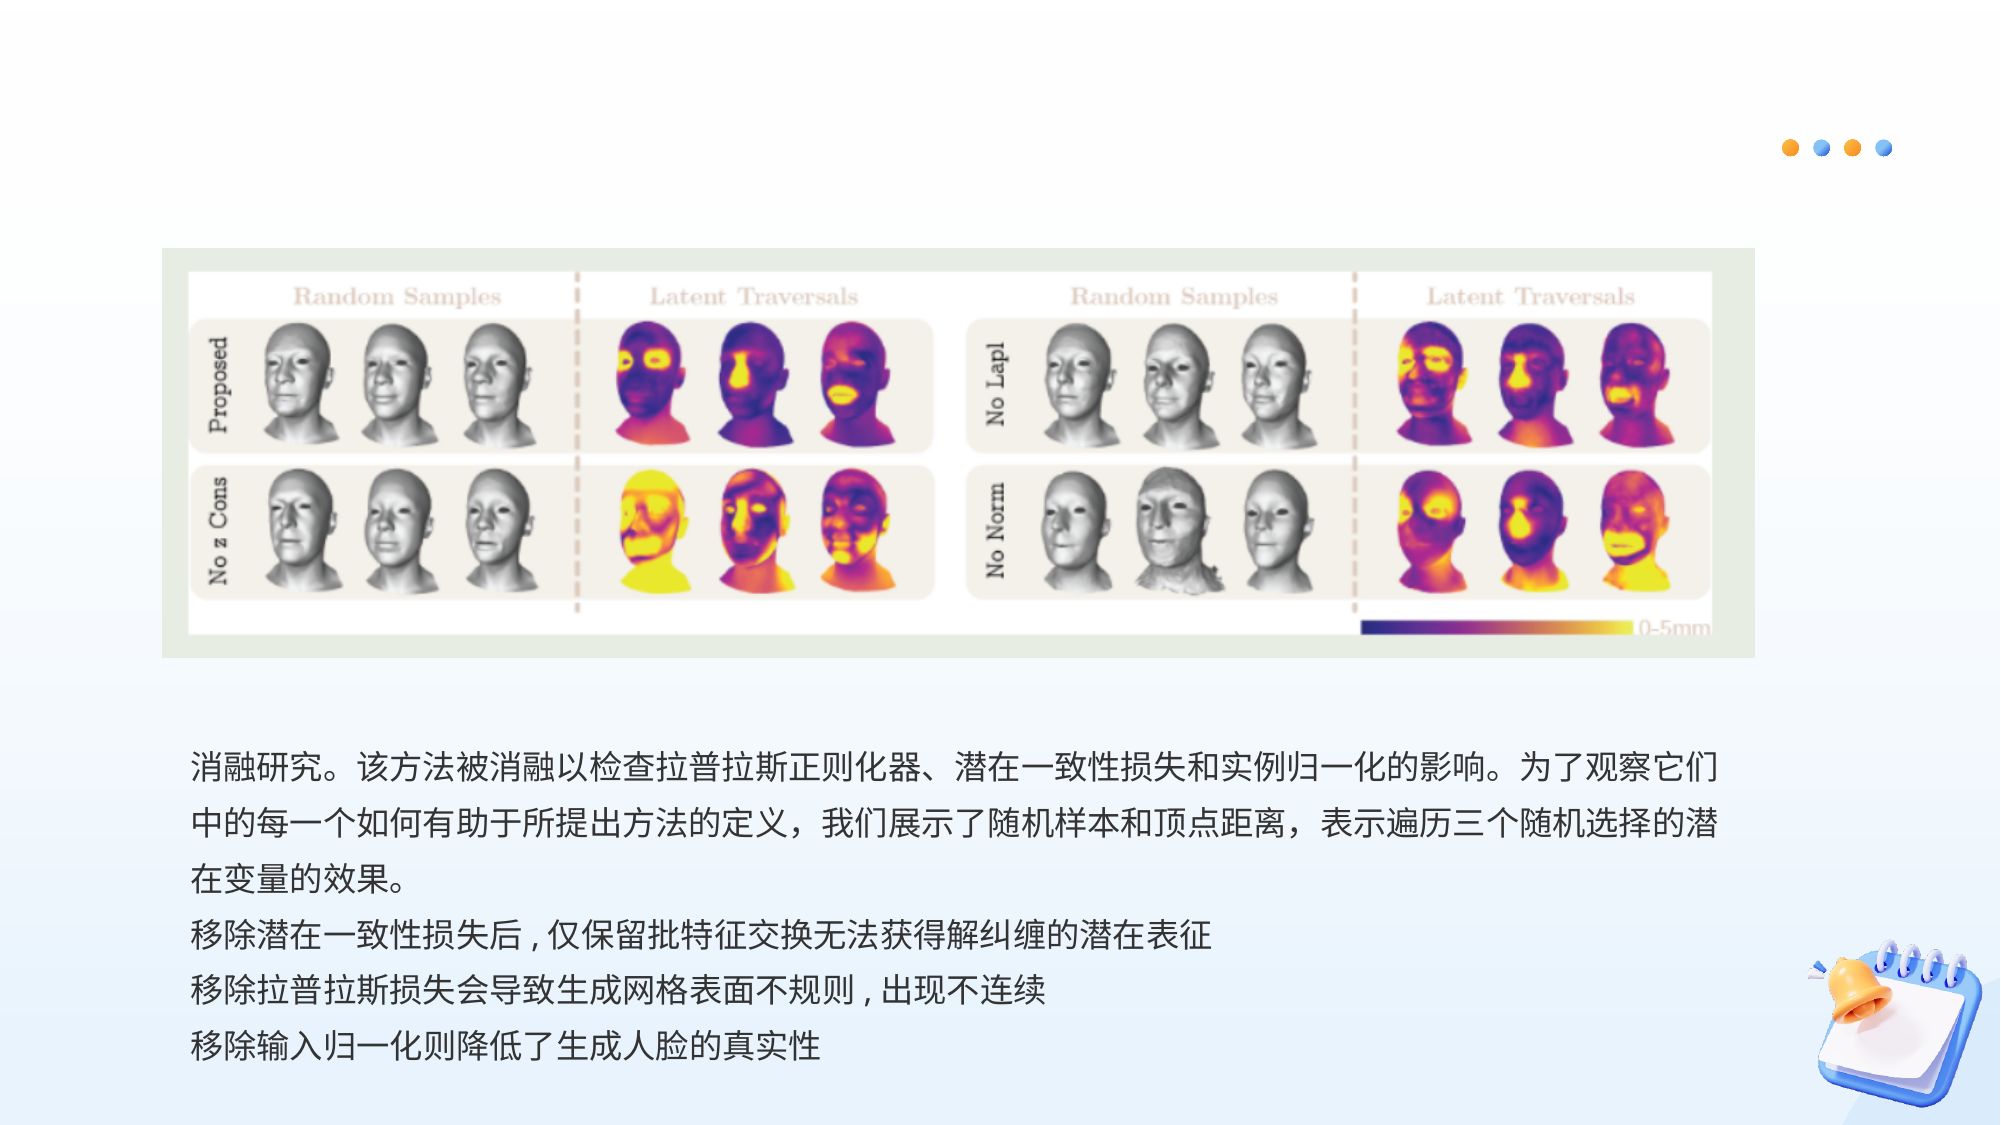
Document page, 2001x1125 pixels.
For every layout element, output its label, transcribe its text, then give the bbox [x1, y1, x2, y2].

picture [1798, 934, 1987, 1112]
picture [162, 248, 1755, 658]
text_box 消融研究。该方法被消融以检查拉普拉斯正则化器、潜在一致性损失和实例归一化的影响。为了观察它们中的每一个如何有助于所提出方法的定义，我们展示了随机样本和顶点距离，表示遍历三个随机选择的潜在变量的效果。 移除潜在一致性损失后,仅保留批特征交换无法获得解纠缠的潜在表征 移除拉普拉斯损失会导致生成网格表面不规则,出现不连续 移除输入归一化则降低了生成人脸的真实性 [175, 722, 1742, 1093]
